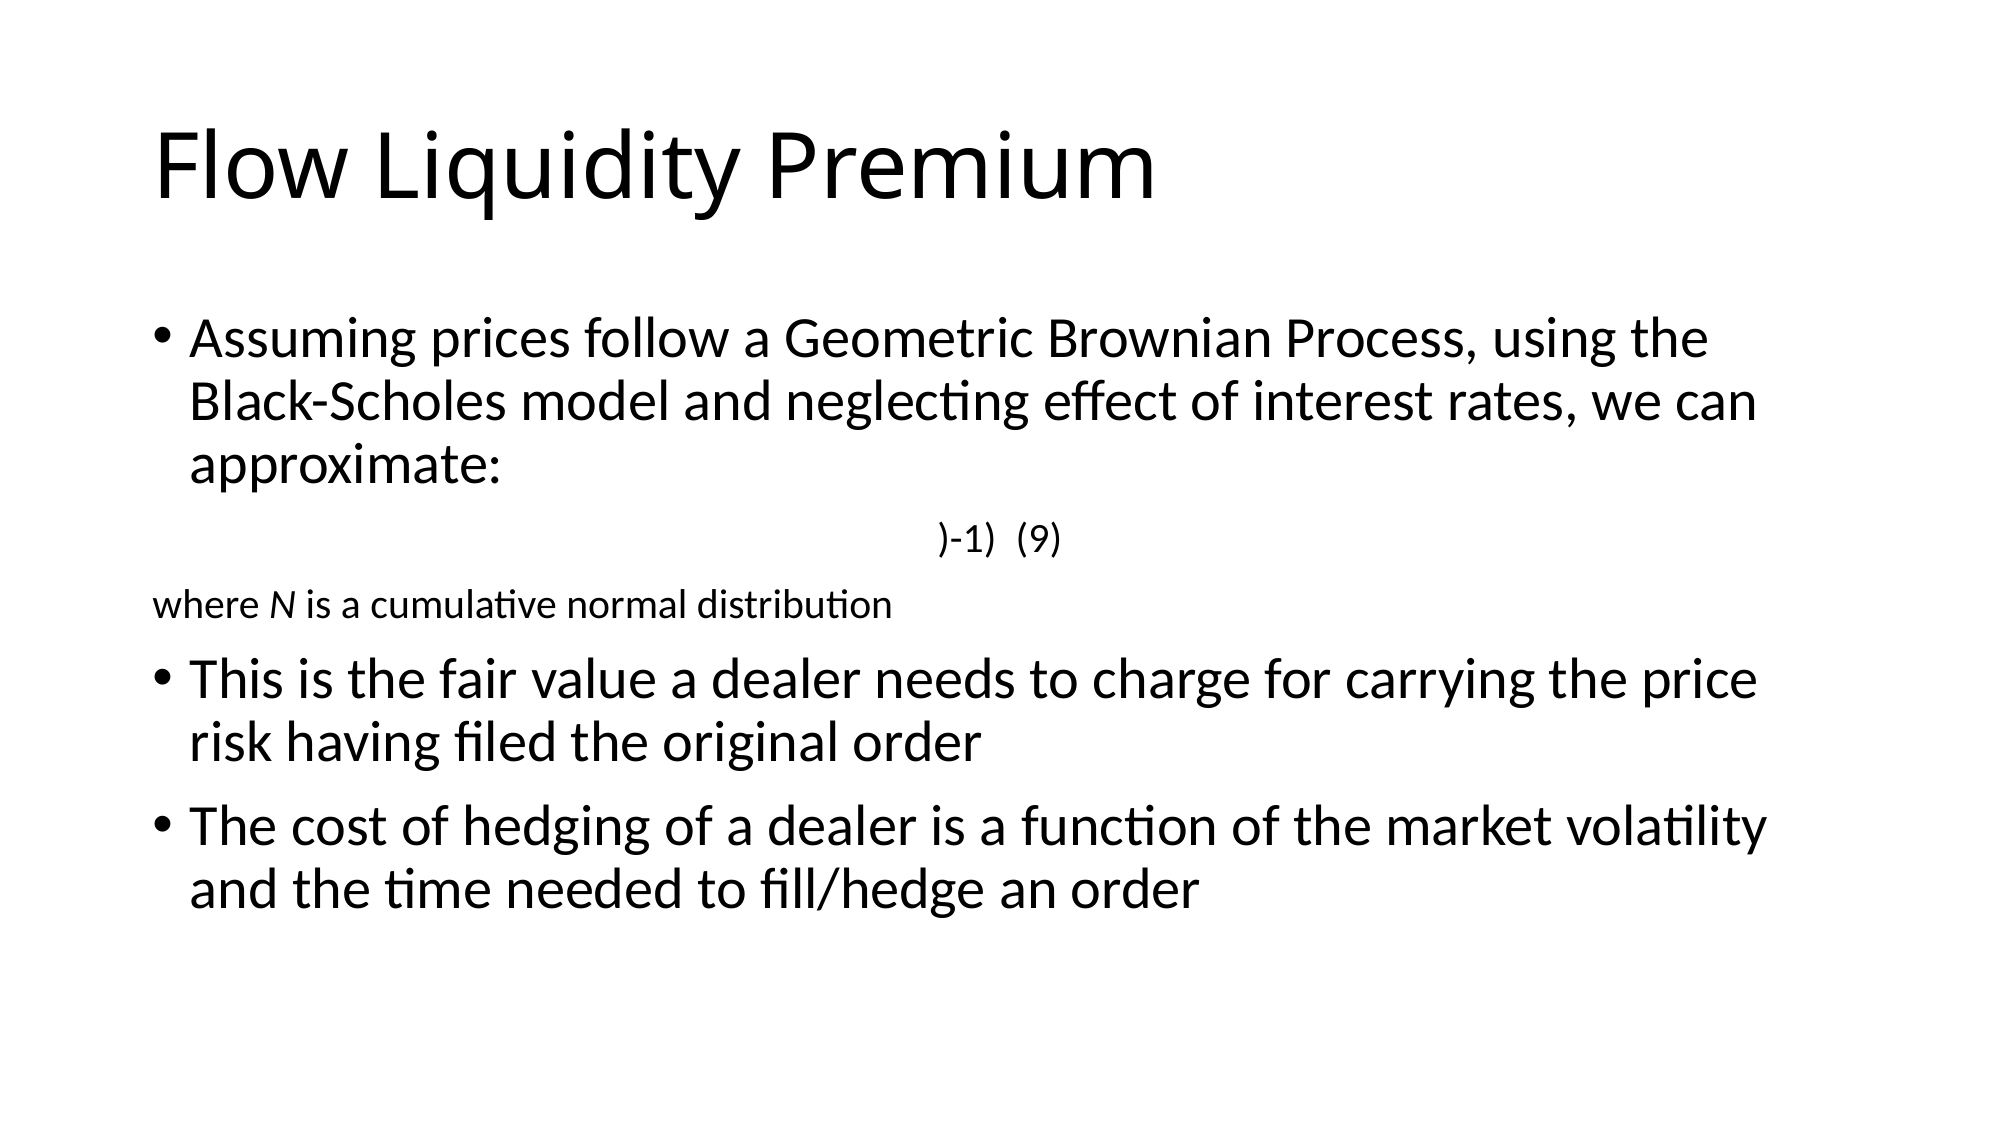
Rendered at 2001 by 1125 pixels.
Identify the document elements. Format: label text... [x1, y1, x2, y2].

title Flow Liquidity Premium [137, 59, 1863, 278]
